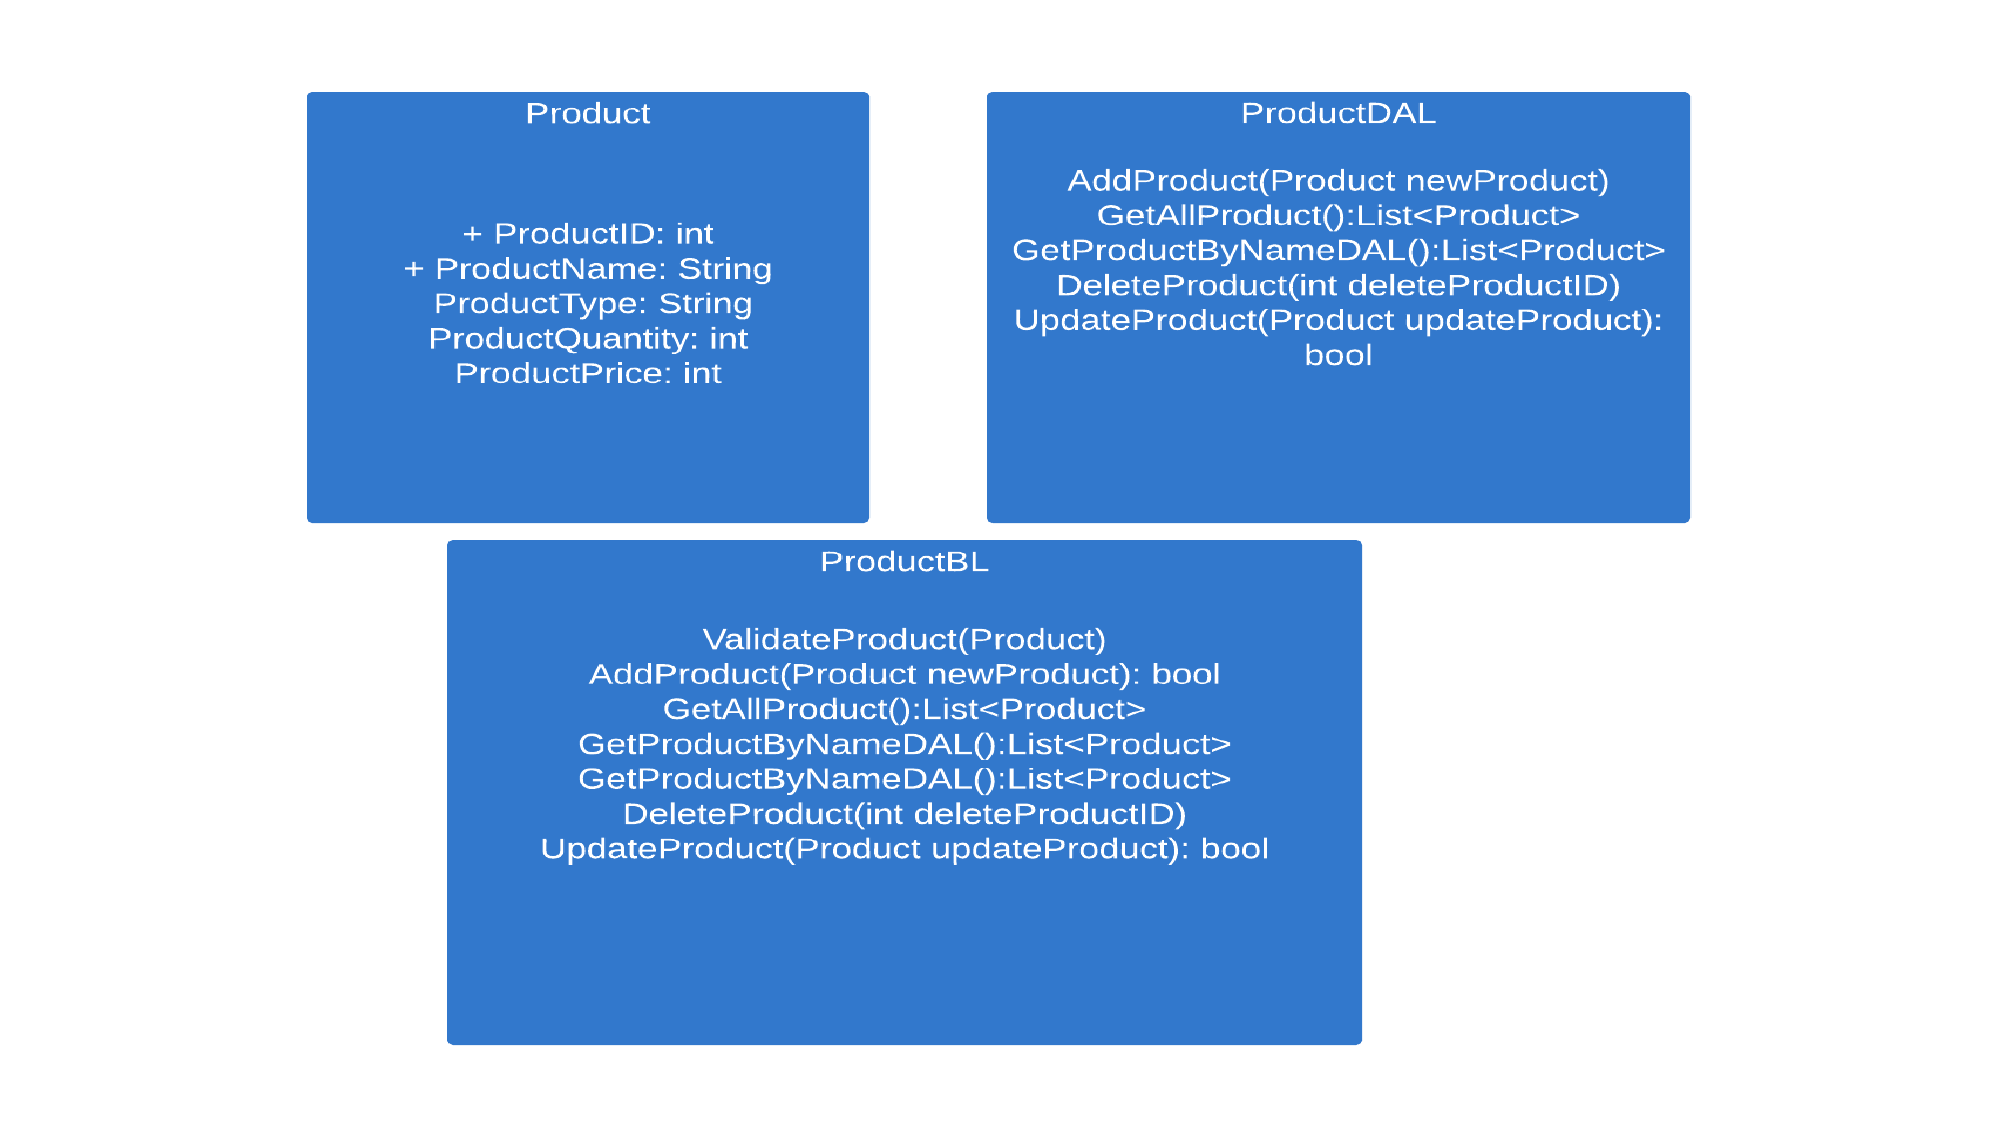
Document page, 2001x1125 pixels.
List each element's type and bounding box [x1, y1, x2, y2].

picture [212, 0, 1786, 1064]
